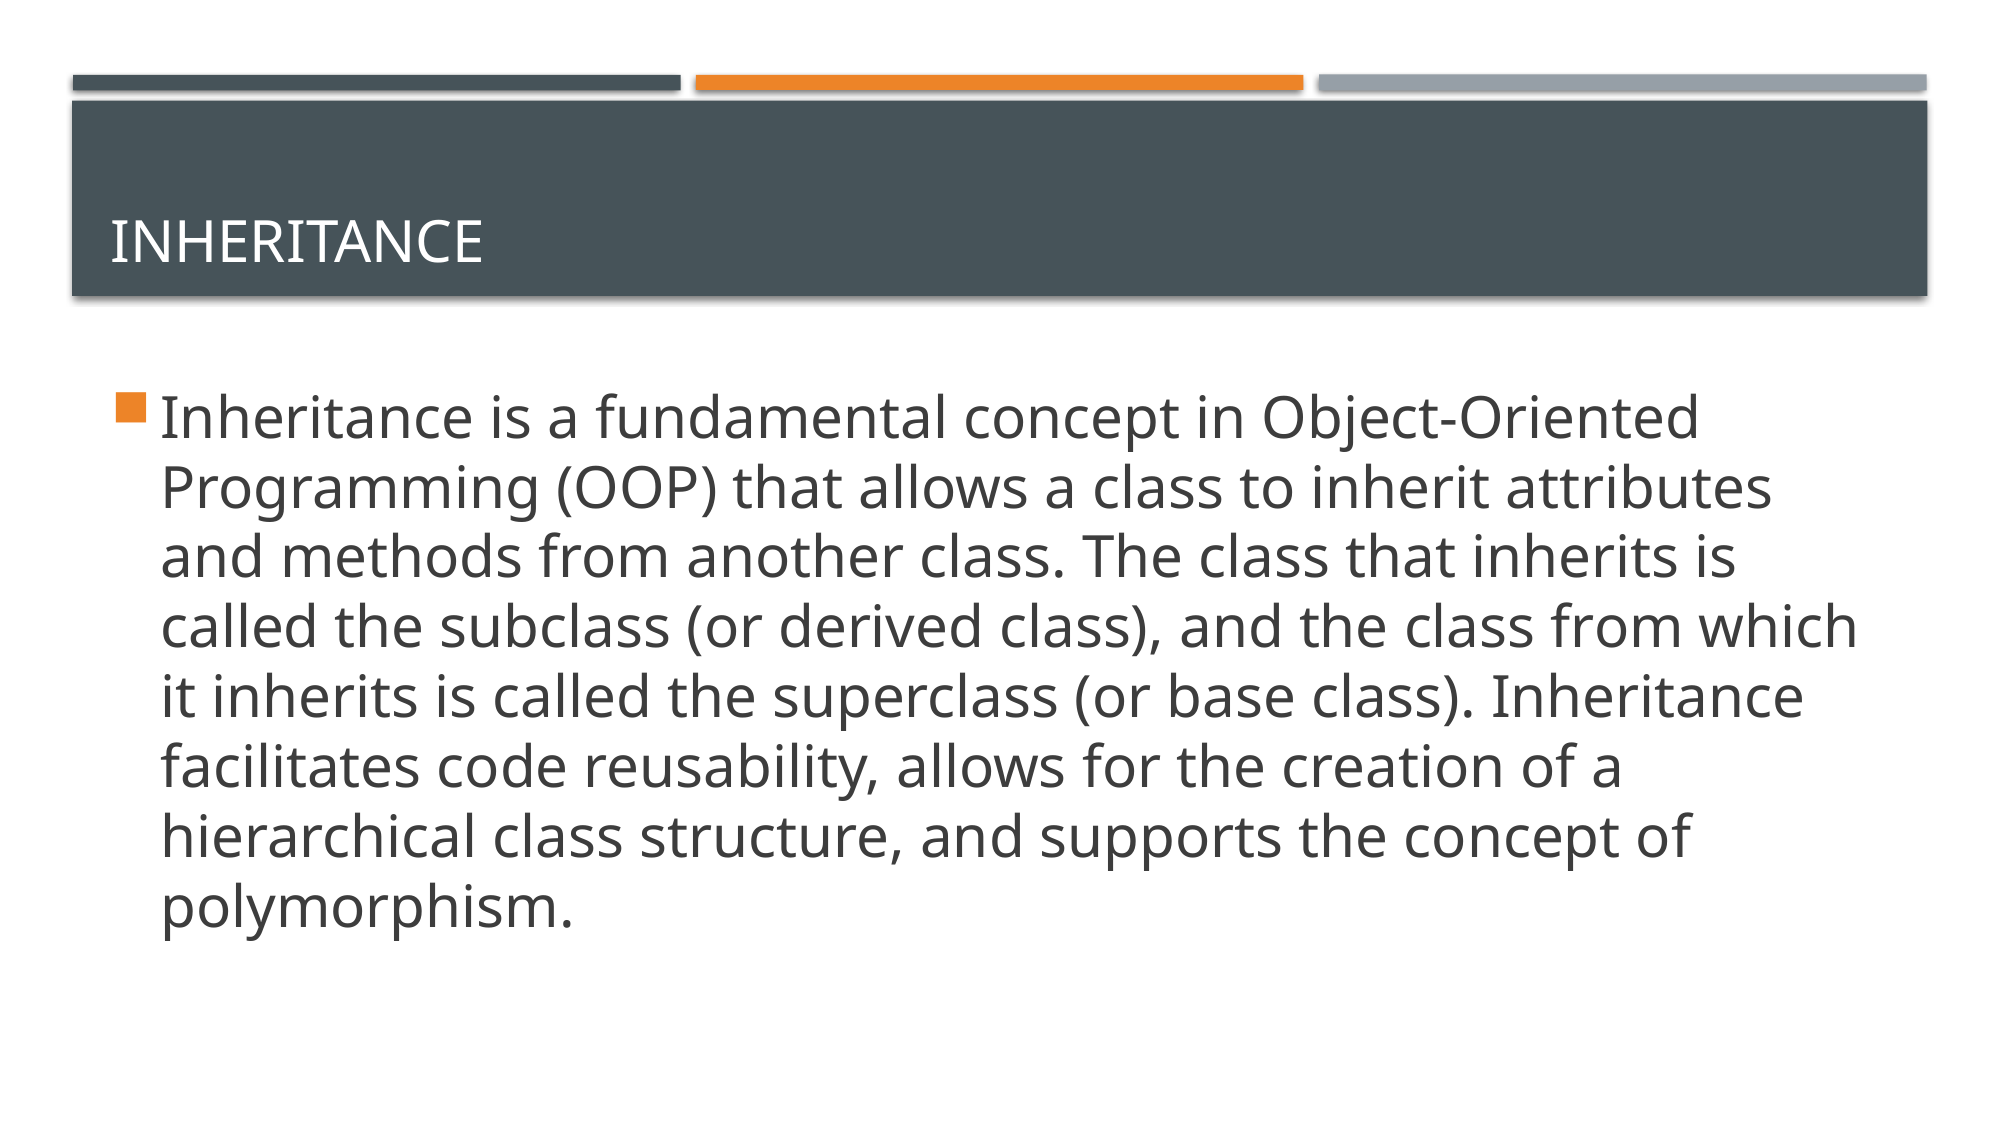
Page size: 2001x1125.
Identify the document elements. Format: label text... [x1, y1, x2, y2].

title Inheritance [95, 115, 1905, 282]
list Inheritance is a fundamental concept in Object-Oriented Programming (OOP) that allows a class to inherit attributes and methods from another class. The class that inherits is called the subclass (or derived class), and the class from which it inherits is called the superclass (or base class). Inheritance facilitates code reusability, allows for the creation of a hierarchical class structure, and supports the concept of polymorphism. [95, 357, 1905, 962]
